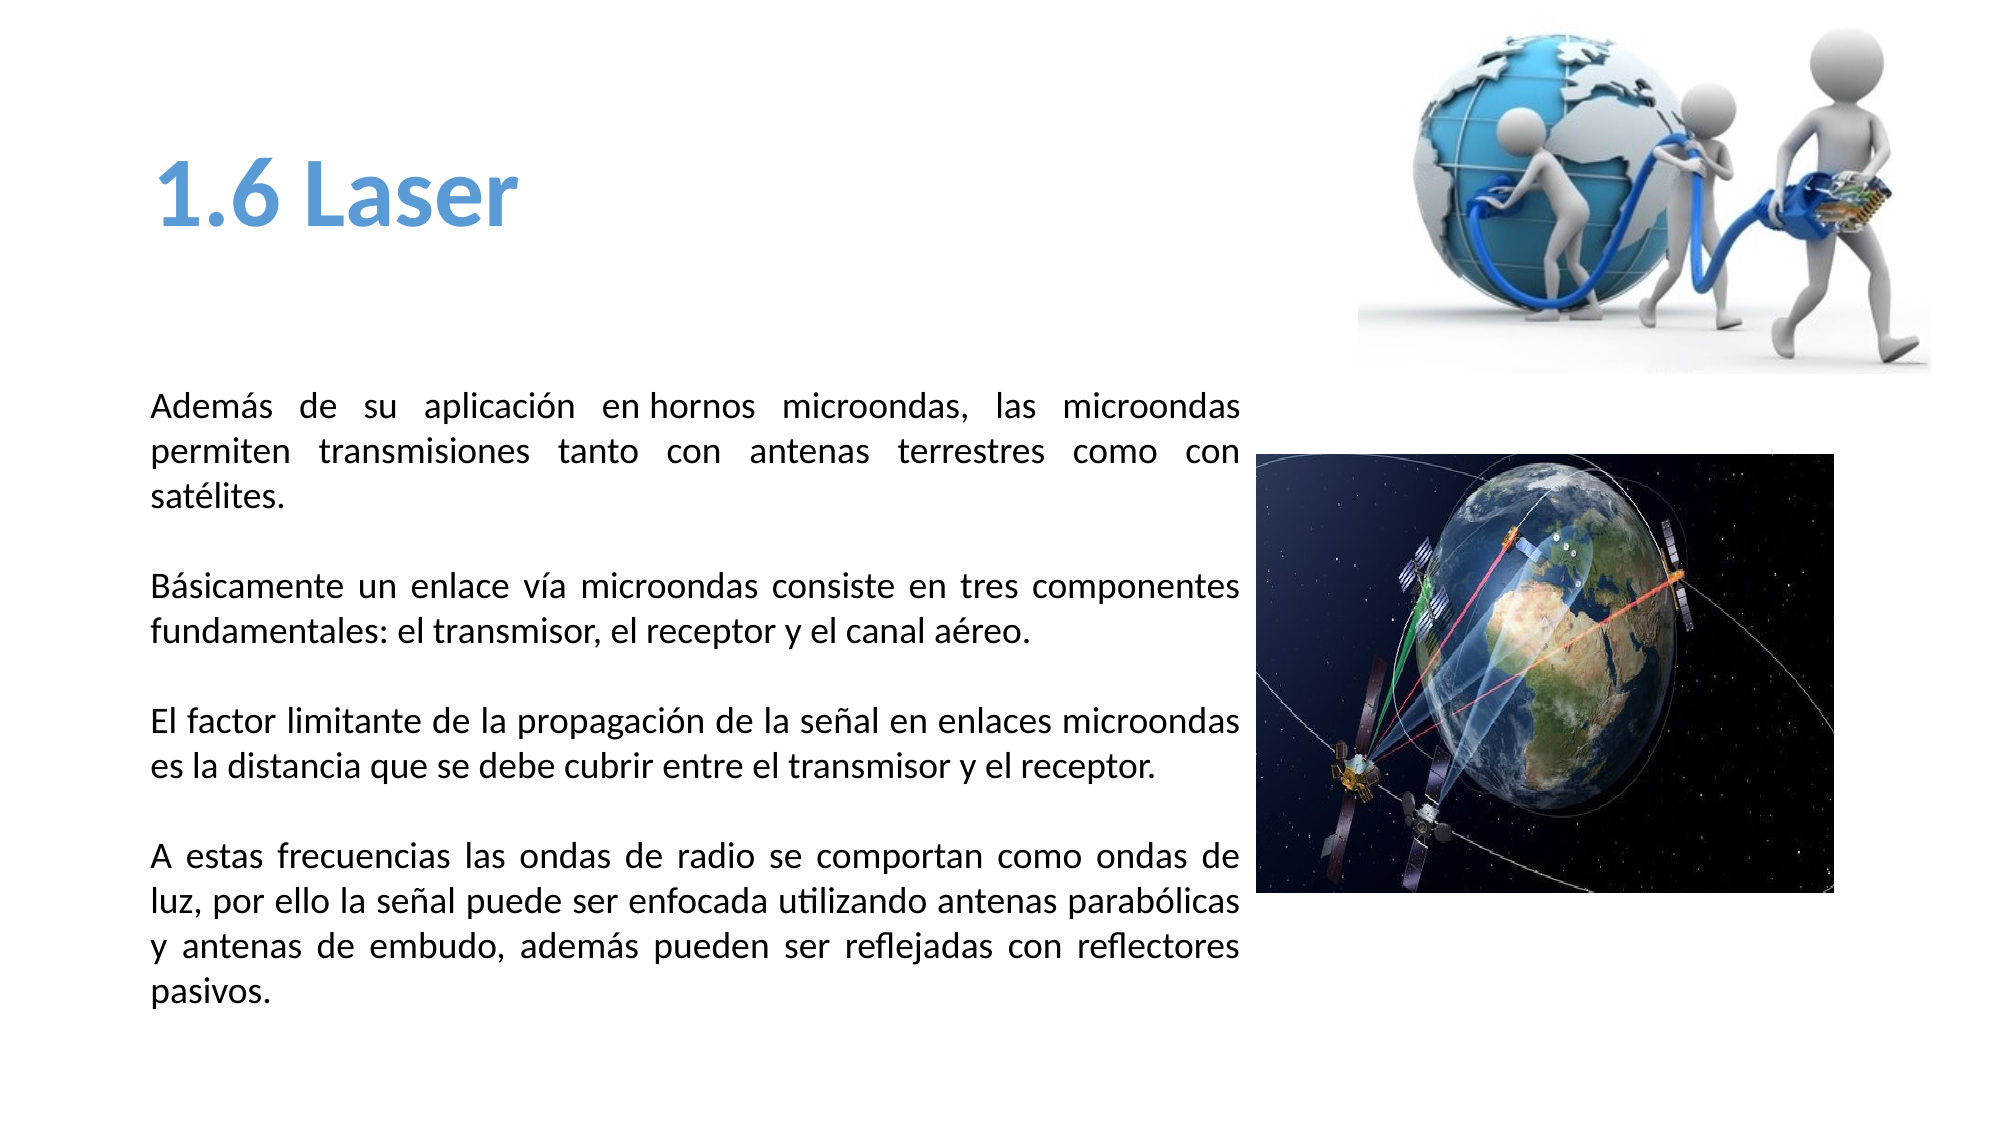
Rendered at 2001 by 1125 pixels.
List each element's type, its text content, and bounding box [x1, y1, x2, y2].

text_box Además de su aplicación en hornos microondas, las microondas permiten transmisiones tanto con antenas terrestres como con satélites. Básicamente un enlace vía microondas consiste en tres componentes fundamentales: el transmisor, el receptor y el canal aéreo. El factor limitante de la propagación de la señal en enlaces microondas es la distancia que se debe cubrir entre el transmisor y el receptor. A estas frecuencias las ondas de radio se comportan como ondas de luz, por ello la señal puede ser enfocada utilizando antenas parabólicas y antenas de embudo, además pueden ser reflejadas con reflectores pasivos. [135, 373, 1257, 1019]
picture [1358, 0, 1931, 374]
picture [1256, 454, 1834, 894]
text_box 1.6 Laser [137, 118, 536, 254]
